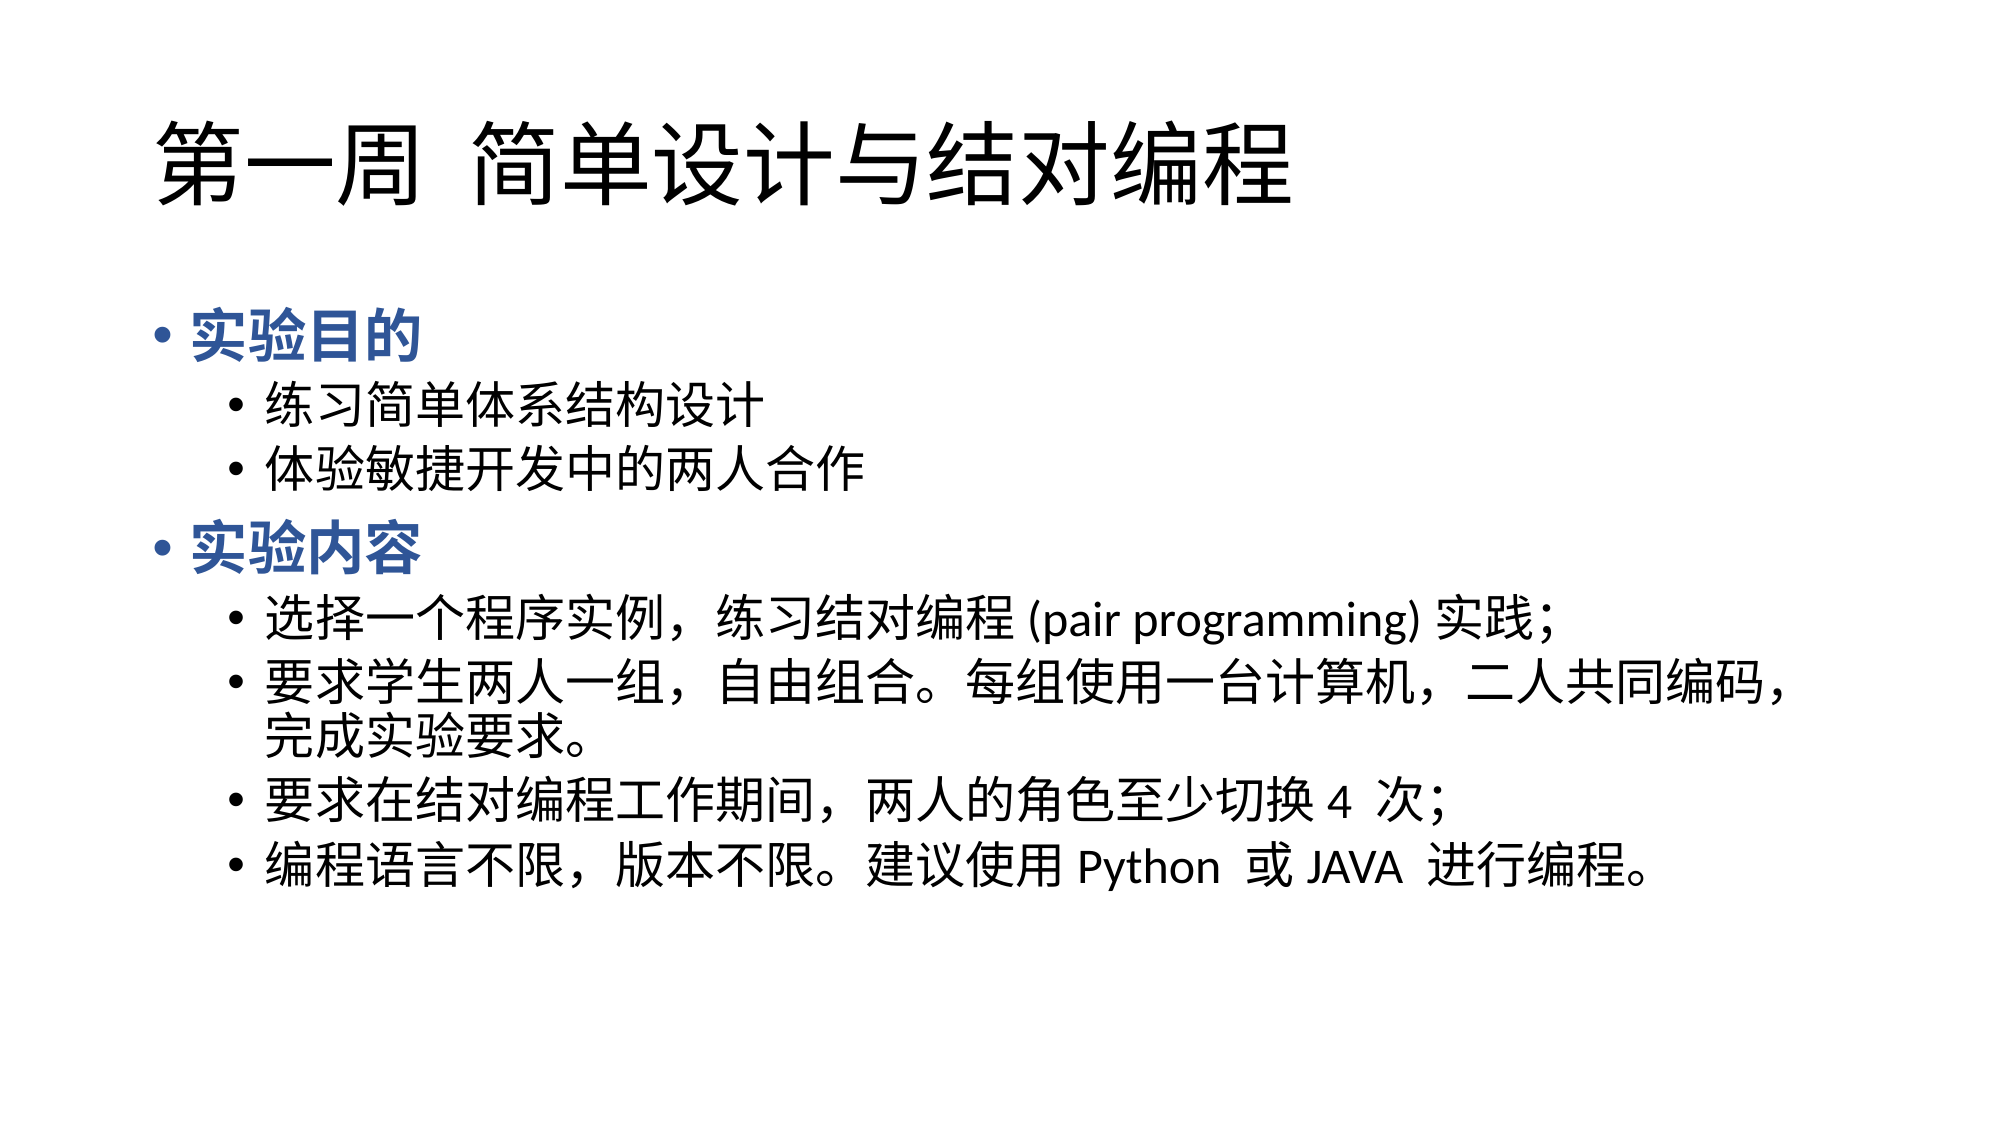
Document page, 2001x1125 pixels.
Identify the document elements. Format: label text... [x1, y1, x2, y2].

title 第一周 简单设计与结对编程 [137, 59, 1863, 278]
list 实验目的 练习简单体系结构设计 体验敏捷开发中的两人合作 实验内容 选择一个程序实例，练习结对编程(pair programming)实践； 要求学生两人一组，自由组合。每组使用一台计算机，二人共同编码，完成实验要求。 要求在结对编程工作期间，两人的角色至少切换4 次； 编程语言不限，版本不限。建议使用Python 或JAVA 进行编程。 [137, 299, 1863, 1014]
